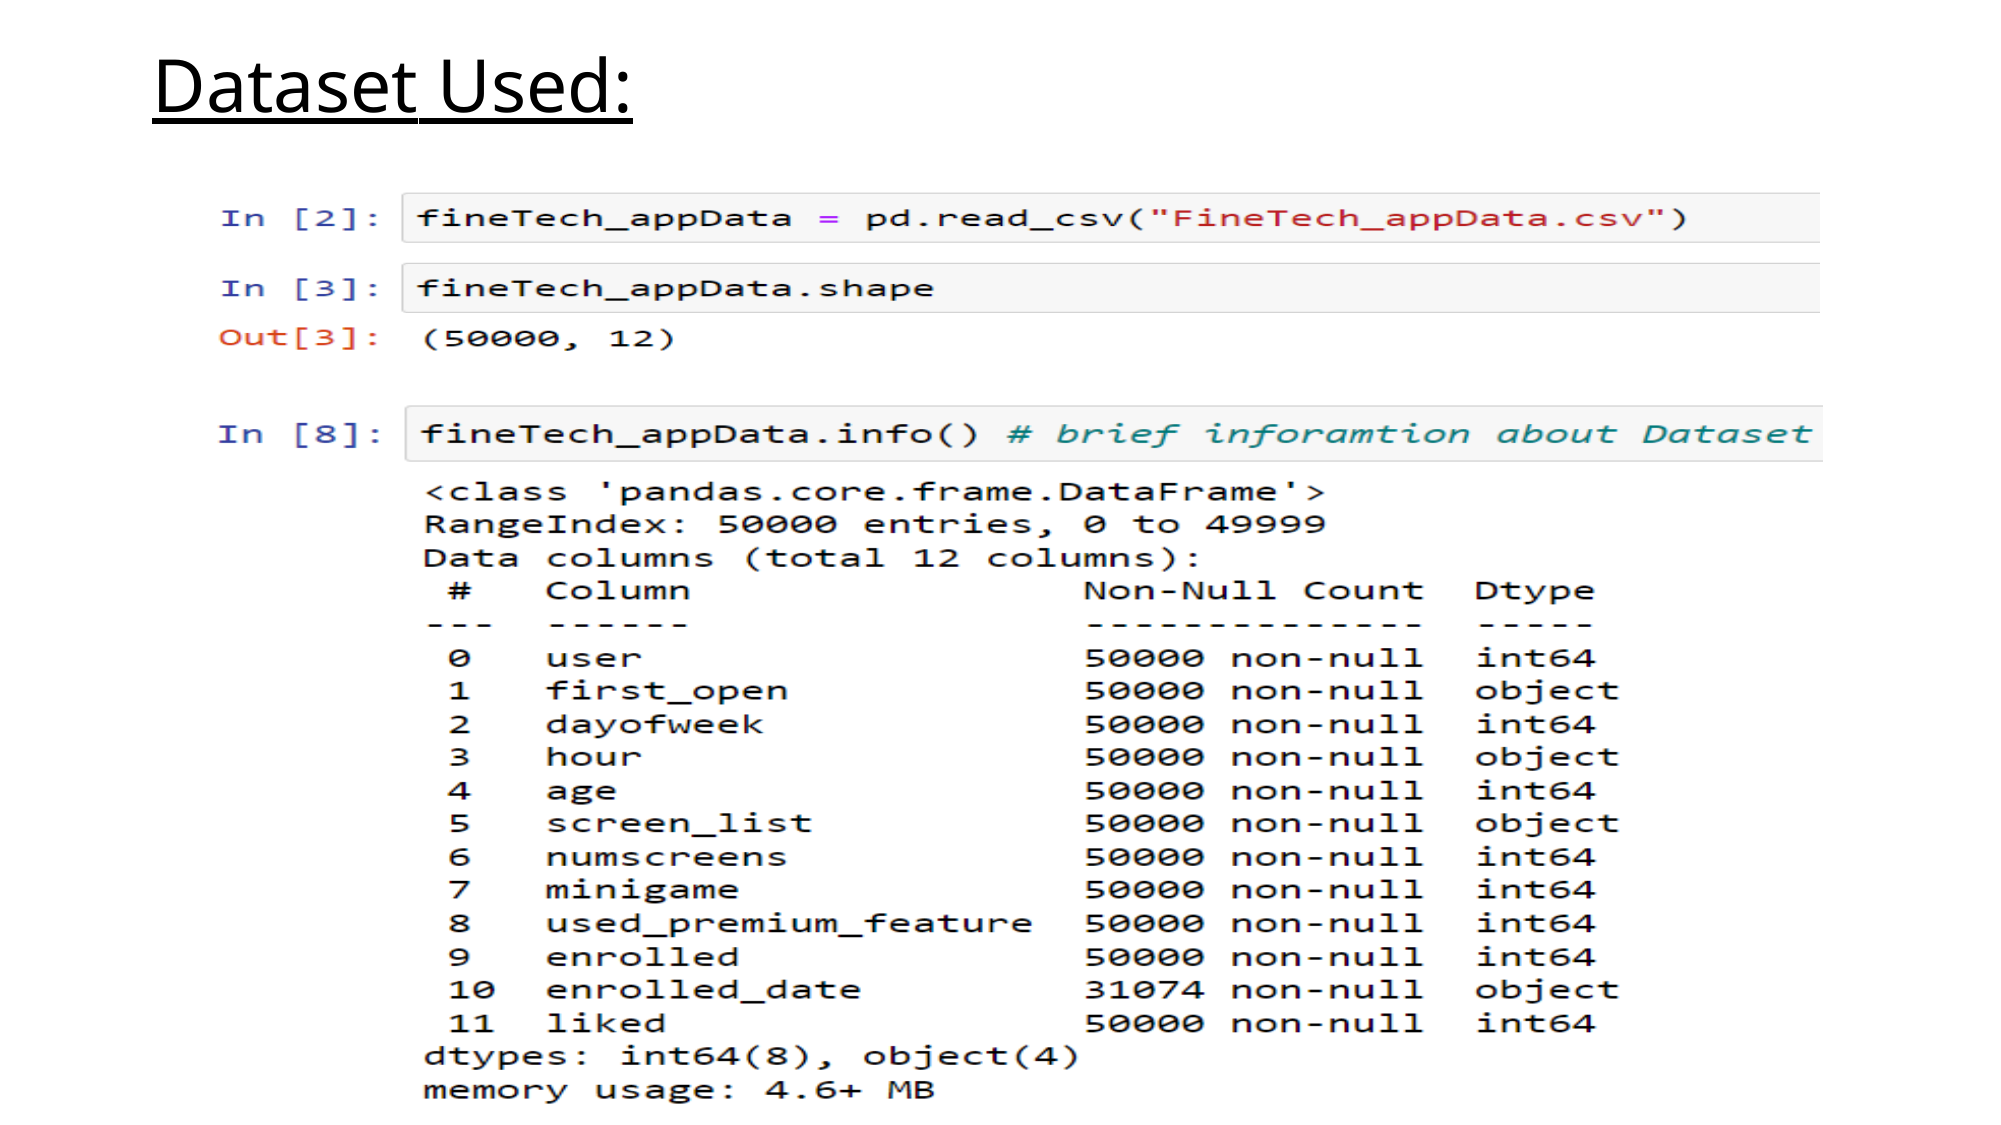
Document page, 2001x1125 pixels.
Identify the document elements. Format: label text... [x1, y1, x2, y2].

picture [210, 383, 1823, 1125]
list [180, 176, 1820, 362]
title Dataset Used: [137, 41, 1863, 137]
